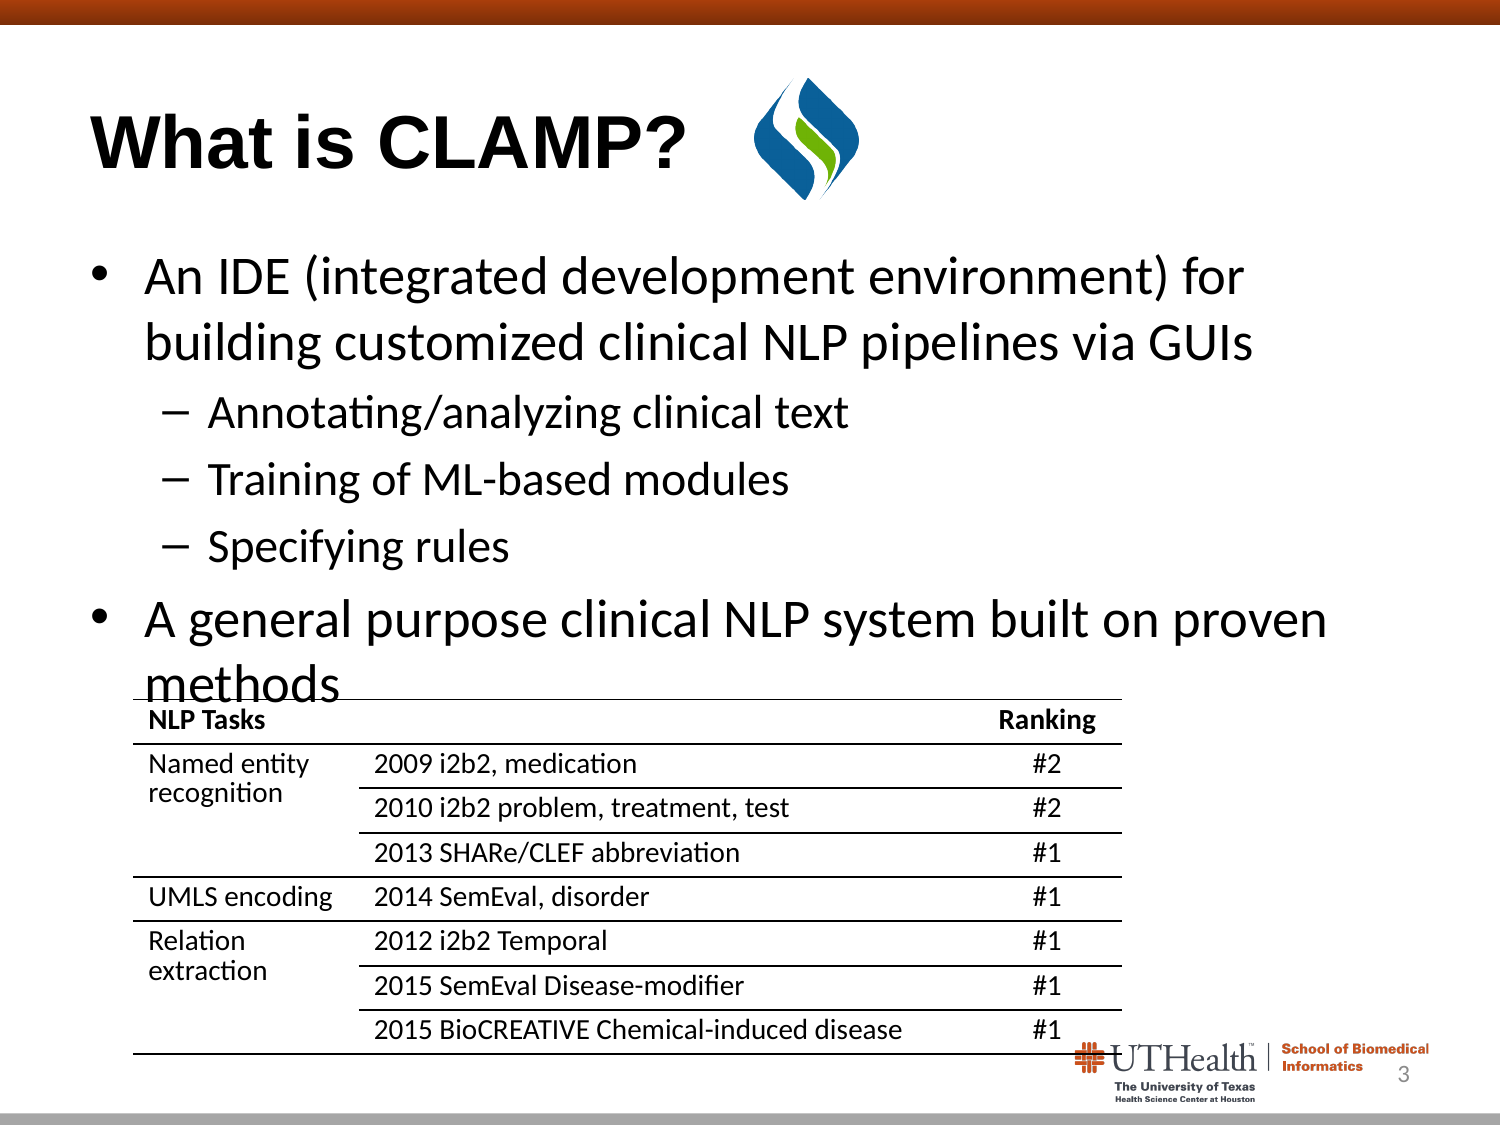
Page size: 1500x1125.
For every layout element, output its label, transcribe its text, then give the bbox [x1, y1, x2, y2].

table_cell UMLS encoding [133, 878, 359, 920]
table_cell 2014 SemEval, disorder [359, 878, 972, 920]
table_cell #1 [972, 922, 1122, 965]
slide_number 3 [1074, 1042, 1425, 1103]
table_cell 2009 i2b2, medication [359, 745, 972, 787]
table_cell #1 [972, 967, 1122, 1009]
table_cell #2 [972, 789, 1122, 832]
table_cell 2012 i2b2 Temporal [359, 922, 972, 965]
table_header NLP Tasks [133, 700, 972, 743]
table_cell 2015 SemEval Disease-modifier [359, 967, 972, 1009]
title What is CLAMP? [75, 45, 1425, 232]
list An IDE (integrated development environment) for building customized clinical NLP pipelines via GUIs Annotating/analyzing clinical text Training of ML-based modules Specifying rules A general purpose clinical NLP system built on proven methods [75, 232, 1425, 725]
table_cell #1 [972, 878, 1122, 920]
picture [745, 78, 868, 201]
table_cell 2013 SHARe/CLEF abbreviation [359, 834, 972, 876]
table_cell #1 [972, 1011, 1122, 1053]
table_cell 2010 i2b2 problem, treatment, test [359, 789, 972, 832]
table_cell 2015 BioCREATIVE Chemical-induced disease [359, 1011, 972, 1053]
table_header Ranking [972, 700, 1122, 743]
table_cell Relation extraction [133, 922, 359, 1053]
table_cell #1 [972, 834, 1122, 876]
table_cell Named entity recognition [133, 745, 359, 876]
table_cell #2 [972, 745, 1122, 787]
